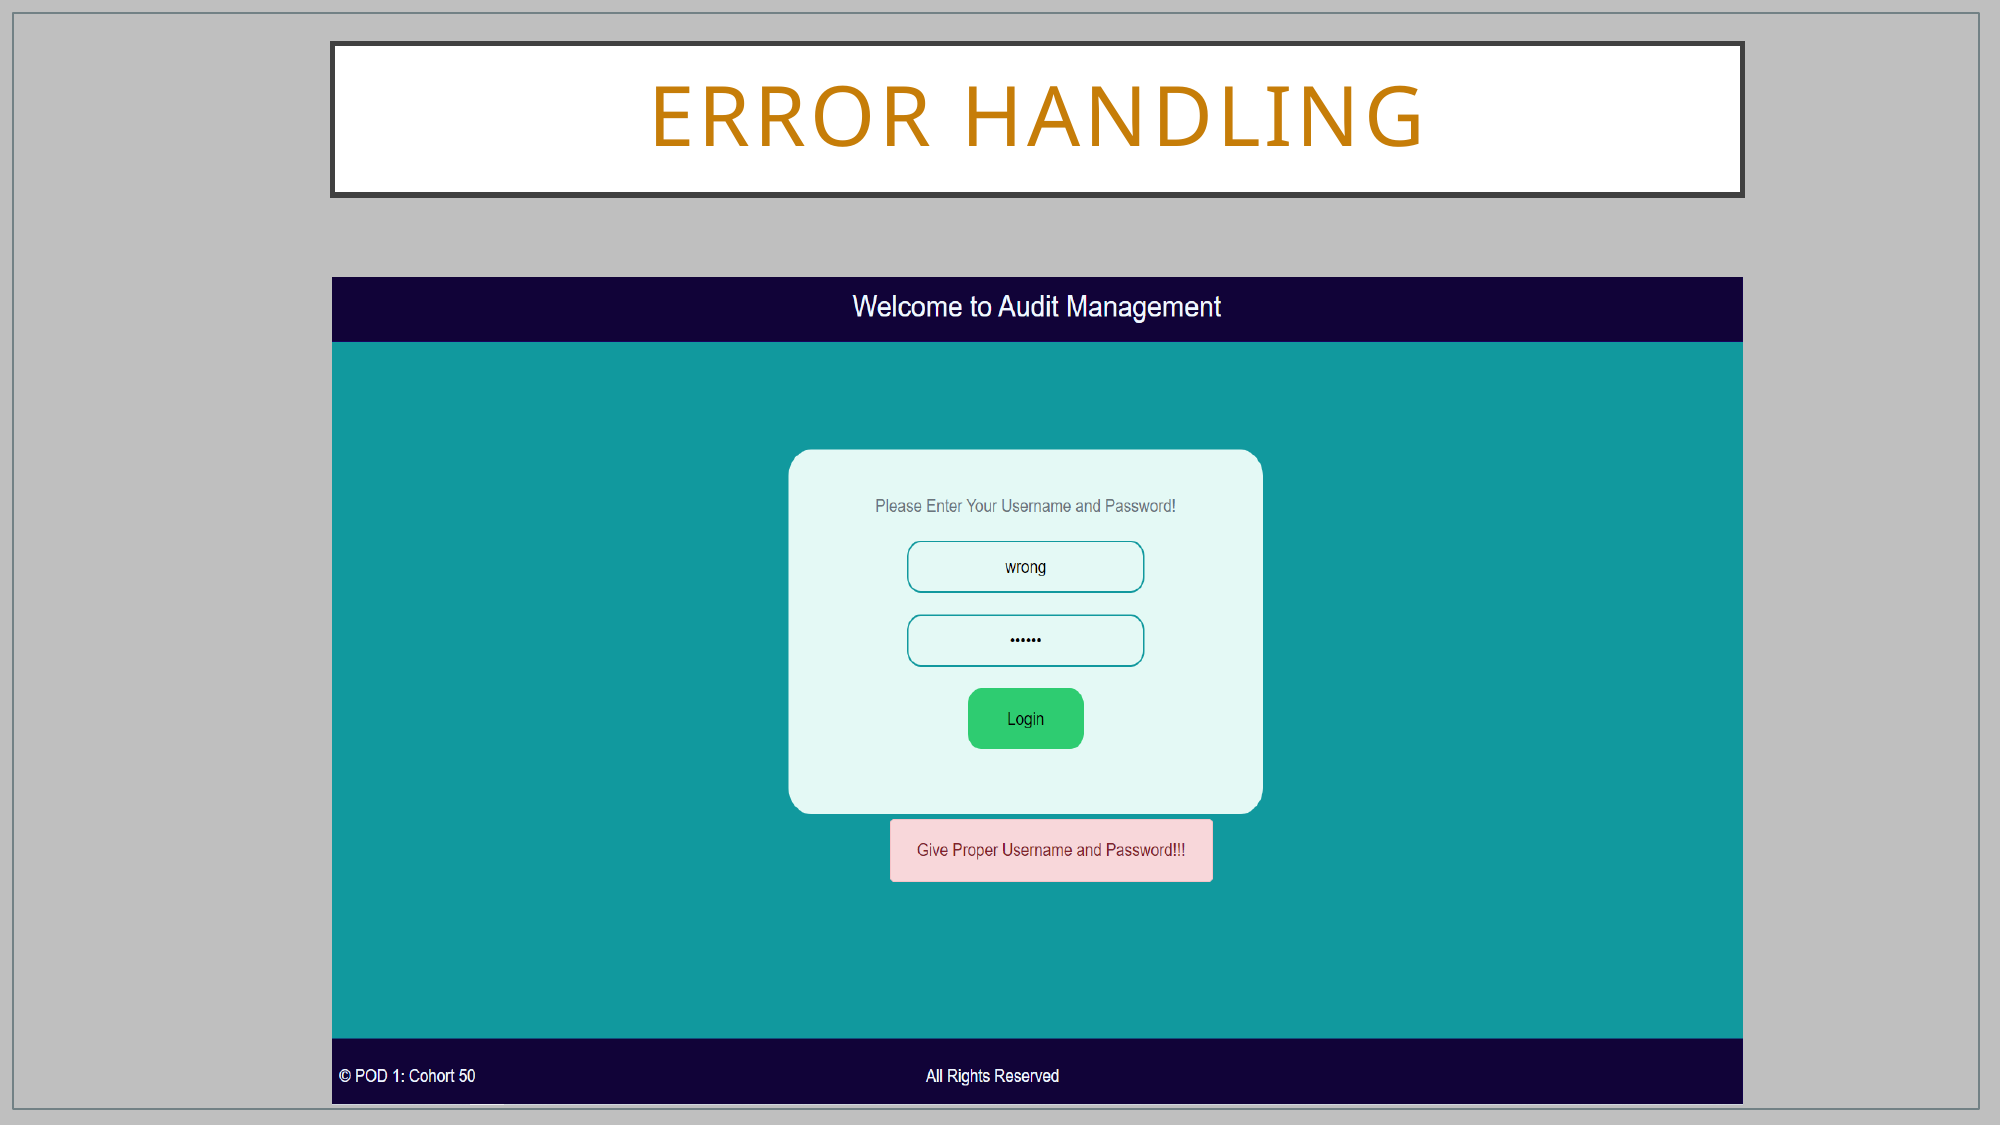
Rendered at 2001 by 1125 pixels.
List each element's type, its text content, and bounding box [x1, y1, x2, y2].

title Error handling [330, 41, 1745, 198]
text_box [12, 12, 1980, 1110]
picture [332, 277, 1743, 1105]
